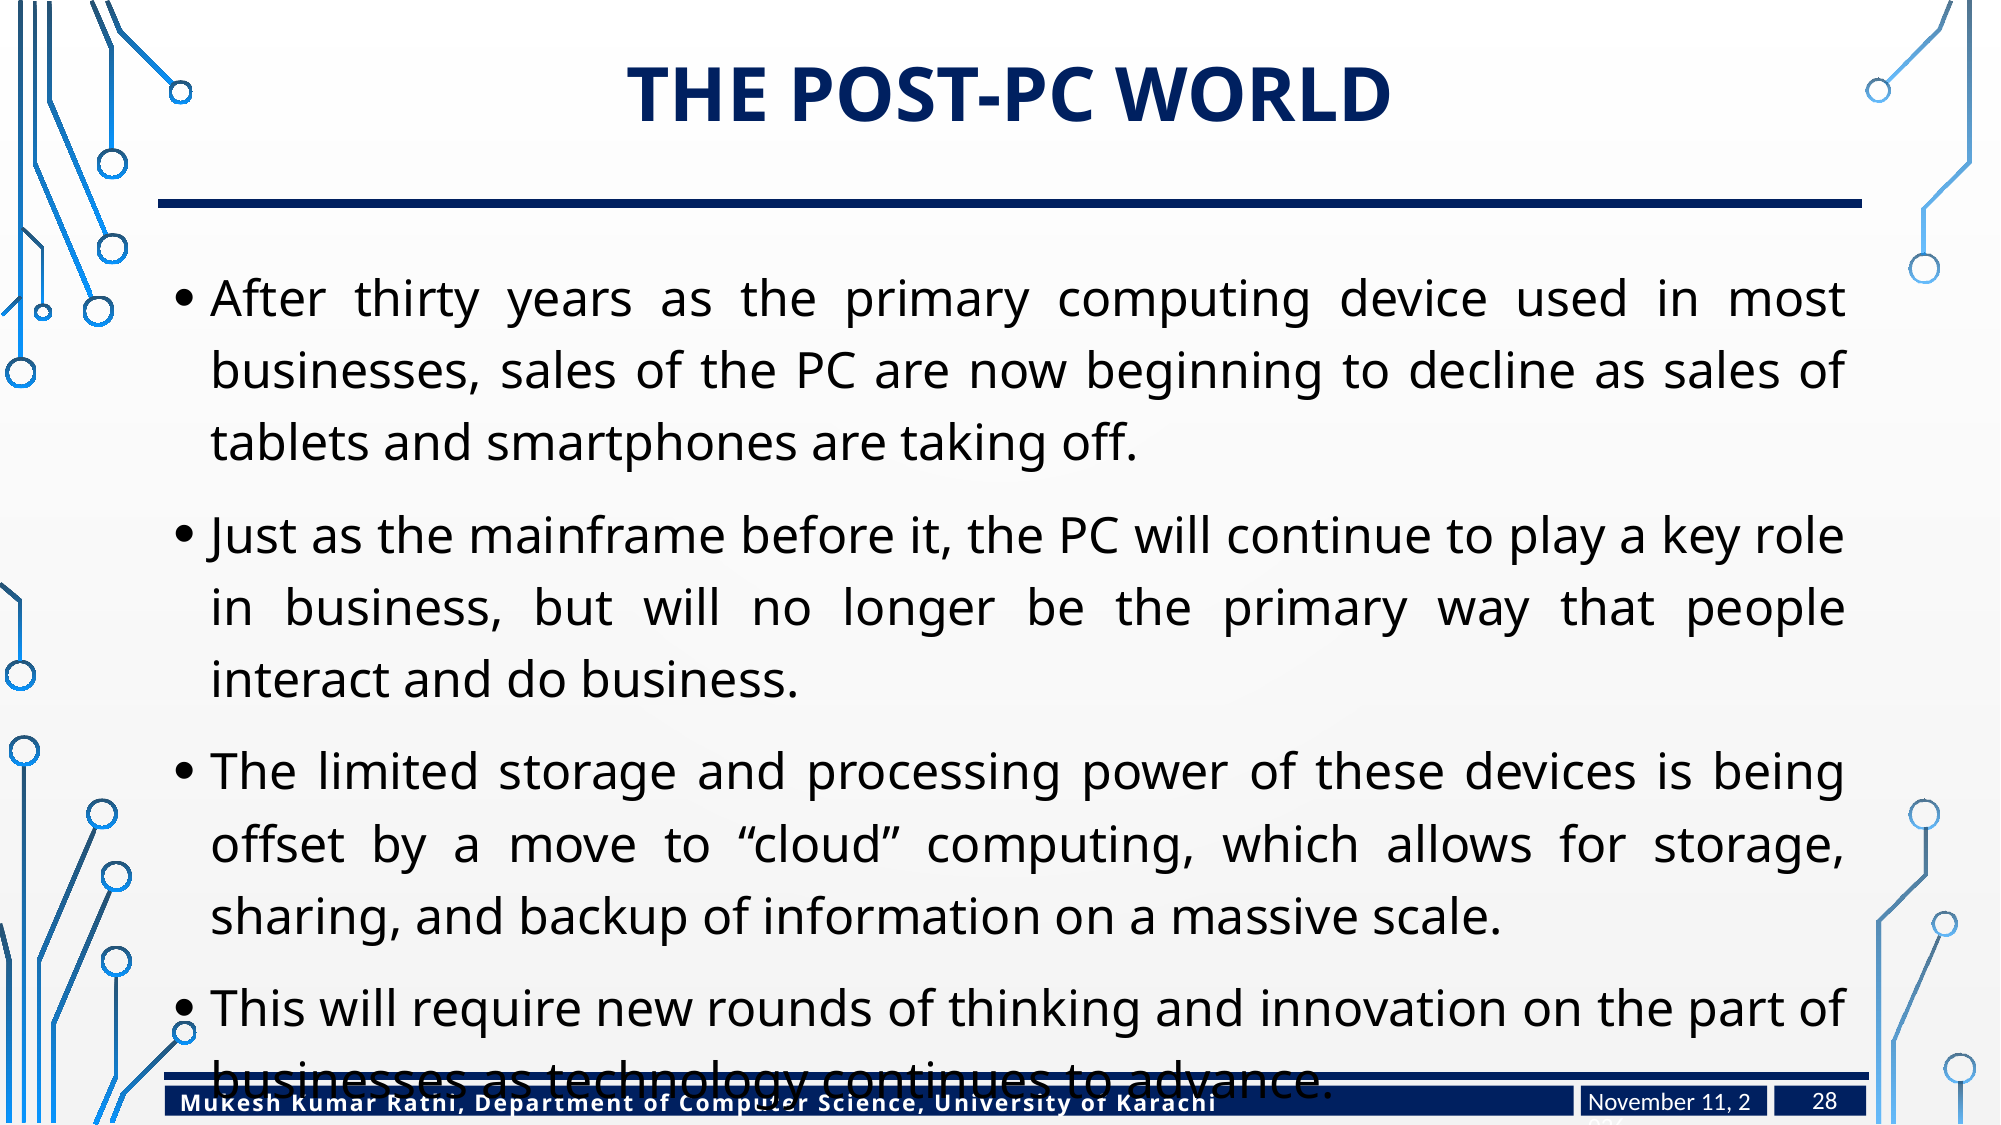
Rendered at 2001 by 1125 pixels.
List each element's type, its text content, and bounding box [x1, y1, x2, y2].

list After thirty years as the primary computing device used in most businesses, sales of the PC are now beginning to decline as sales of tablets and smartphones are taking off. Just as the mainframe before it, the PC will continue to play a key role in business, but will no longer be the primary way that people interact and do business. The limited storage and processing power of these devices is being offset by a move to “cloud” computing, which allows for storage, sharing, and backup of information on a massive scale. This will require new rounds of thinking and innovation on the part of businesses as technology continues to advance. [158, 246, 1863, 1058]
title The Post-PC World [158, 11, 1863, 184]
slide_number 28 [1778, 1083, 1871, 1115]
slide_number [1588, 1080, 1756, 1121]
